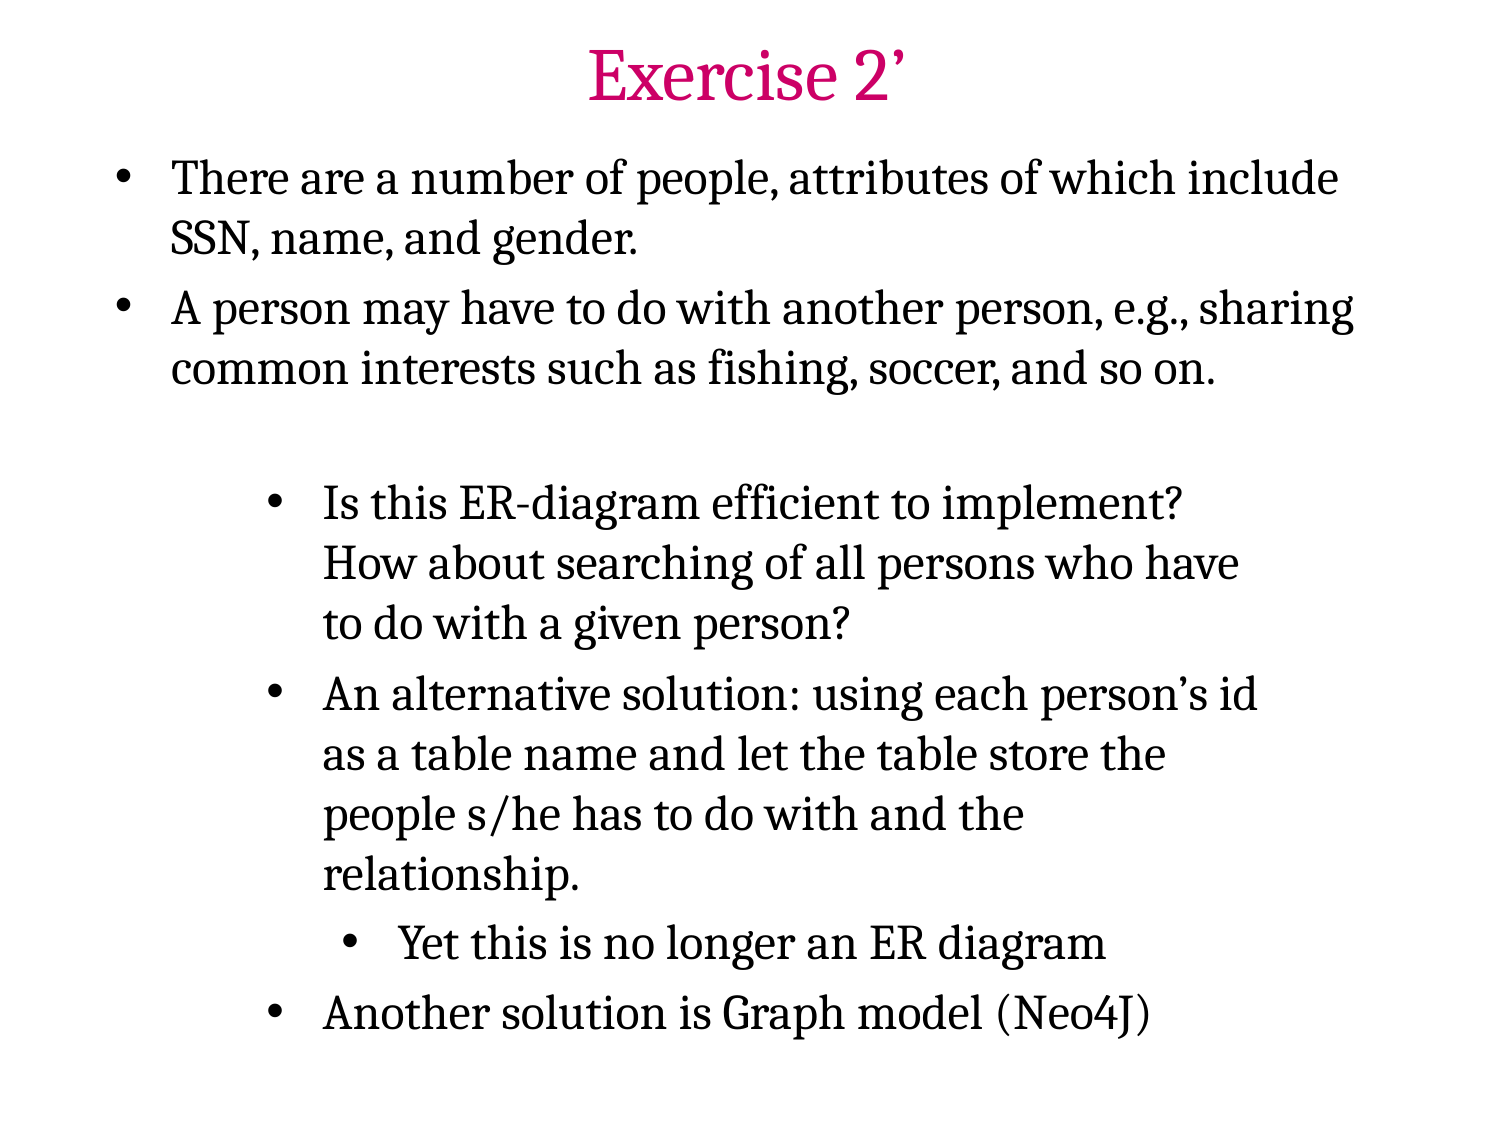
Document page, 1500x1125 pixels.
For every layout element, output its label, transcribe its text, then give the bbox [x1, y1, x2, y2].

text_box Exercise 2’ [109, 24, 1385, 116]
text_box There are a number of people, attributes of which include SSN, name, and gender. A person may have to do with another person, e.g., sharing common interests such as fishing, soccer, and so on. [99, 137, 1429, 488]
text_box Is this ER-diagram efficient to implement? How about searching of all persons who have to do with a given person? An alternative solution: using each person’s id as a table name and let the table store the people s/he has to do with and the relationship. Yet this is no longer an ER diagram Another solution is Graph model (Neo4J) [251, 462, 1277, 1048]
